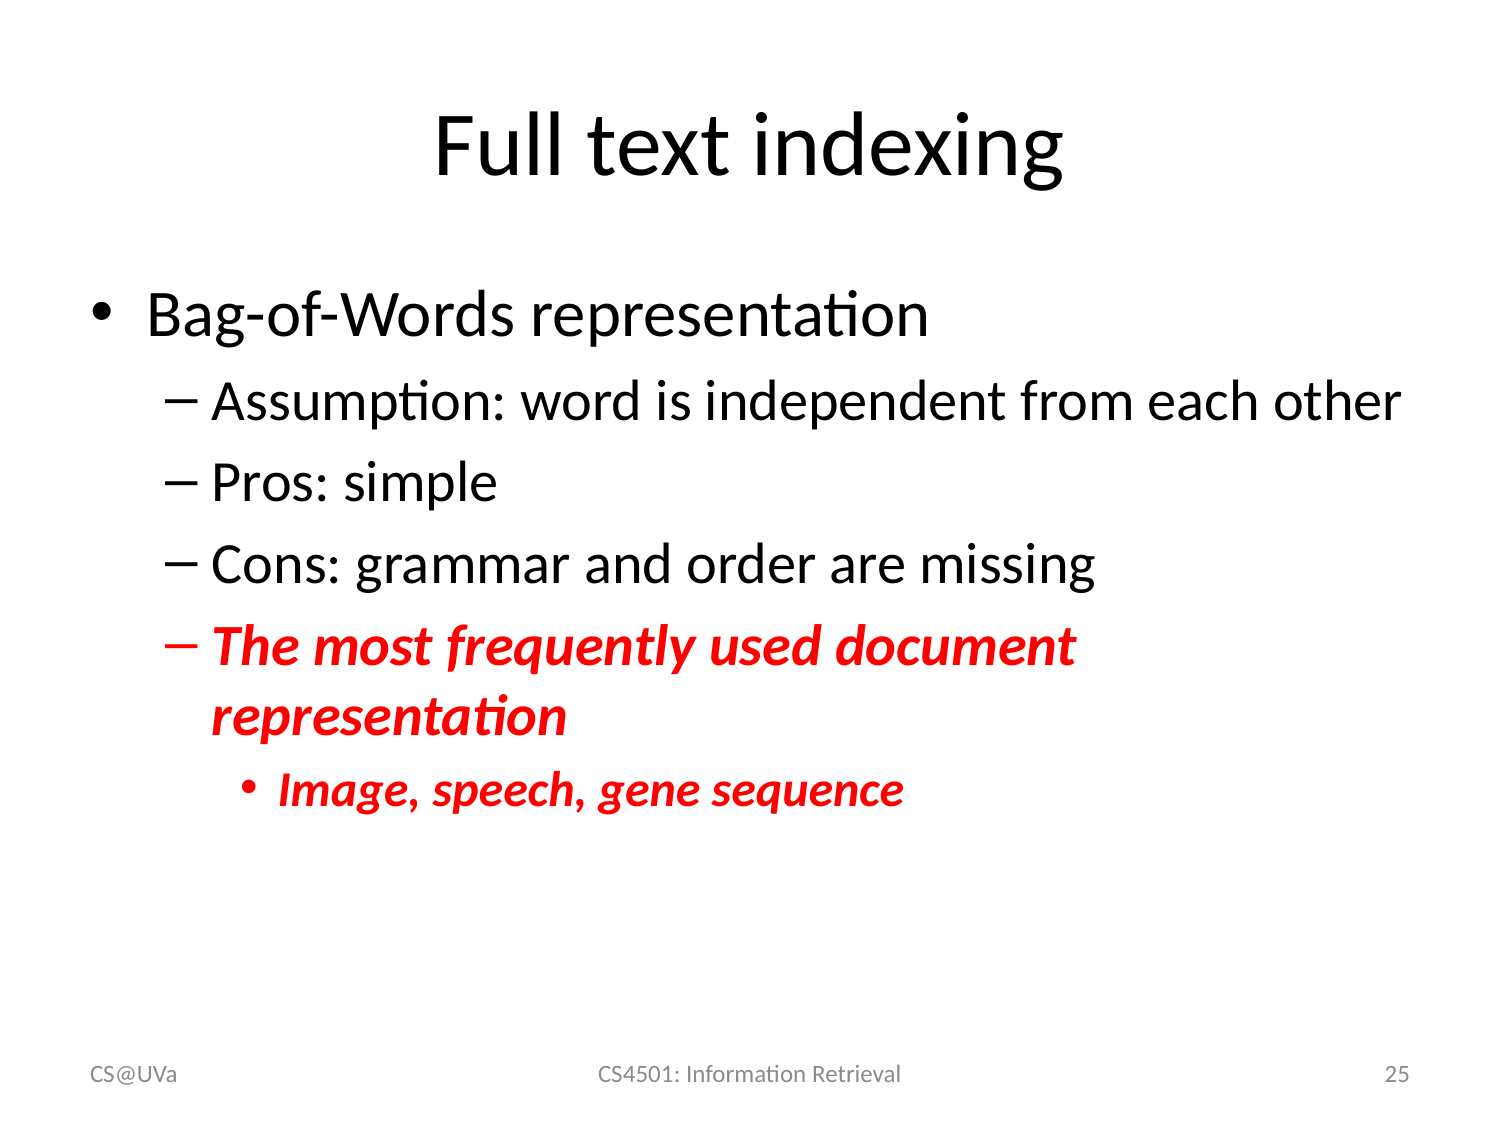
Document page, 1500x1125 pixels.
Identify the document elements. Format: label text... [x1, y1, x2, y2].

slide_number 25 [1074, 1042, 1425, 1103]
slide_number CS@UVa [75, 1042, 425, 1103]
title Full text indexing [75, 45, 1425, 233]
list Bag-of-Words representation Assumption: word is independent from each other Pros: simple Cons: grammar and order are missing The most frequently used document representation Image, speech, gene sequence [75, 262, 1425, 1005]
footer CS4501: Information Retrieval [512, 1042, 988, 1103]
